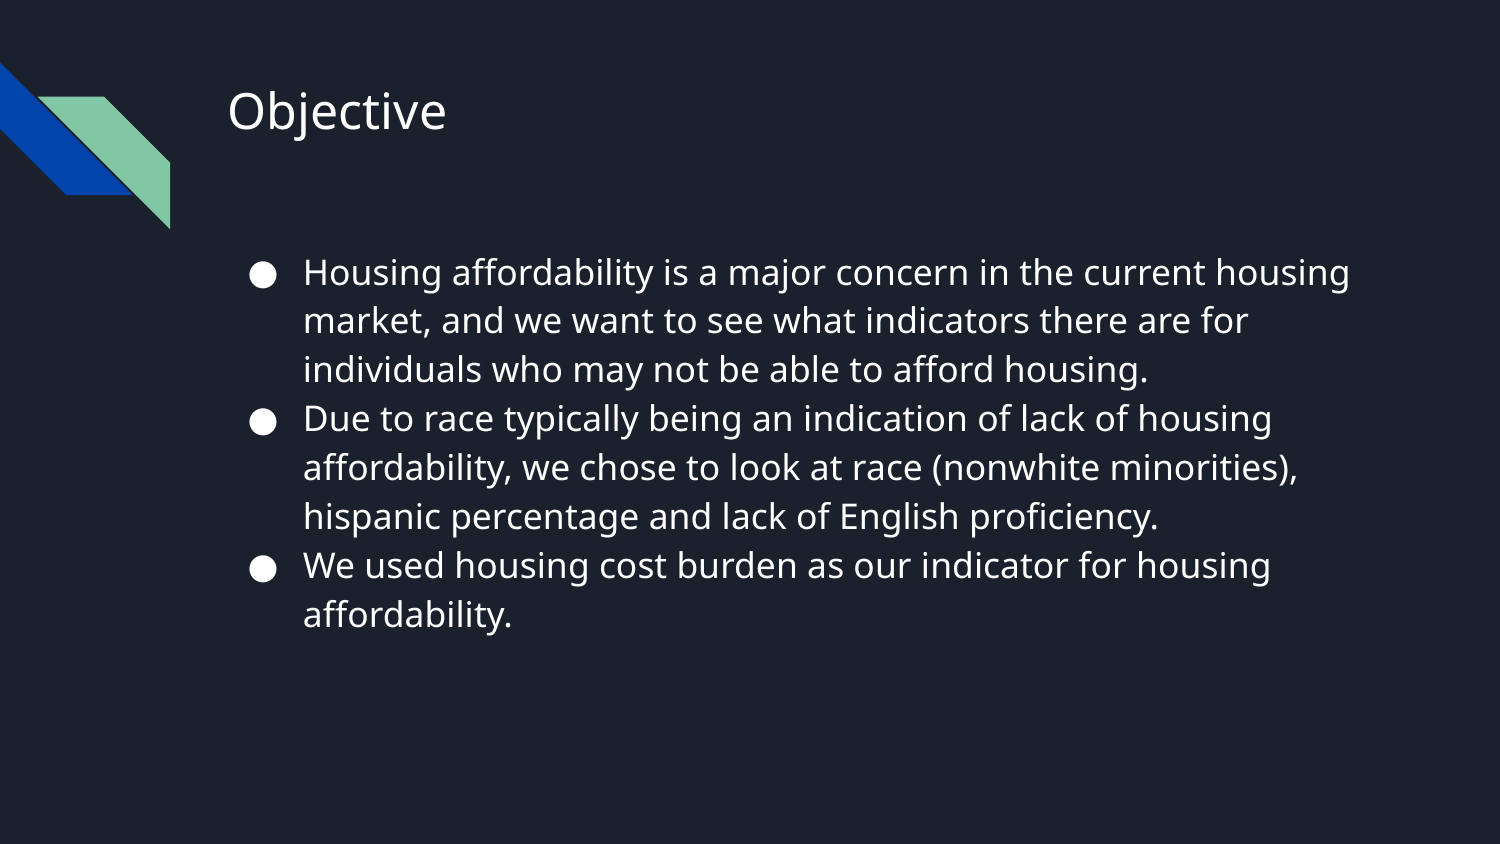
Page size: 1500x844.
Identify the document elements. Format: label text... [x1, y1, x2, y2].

list Housing affordability is a major concern in the current housing market, and we want to see what indicators there are for individuals who may not be able to afford housing. Due to race typically being an indication of lack of housing affordability, we chose to look at race (nonwhite minorities), hispanic percentage and lack of English proficiency. We used housing cost burden as our indicator for housing affordability. [212, 228, 1390, 735]
title Objective [212, 64, 1368, 215]
